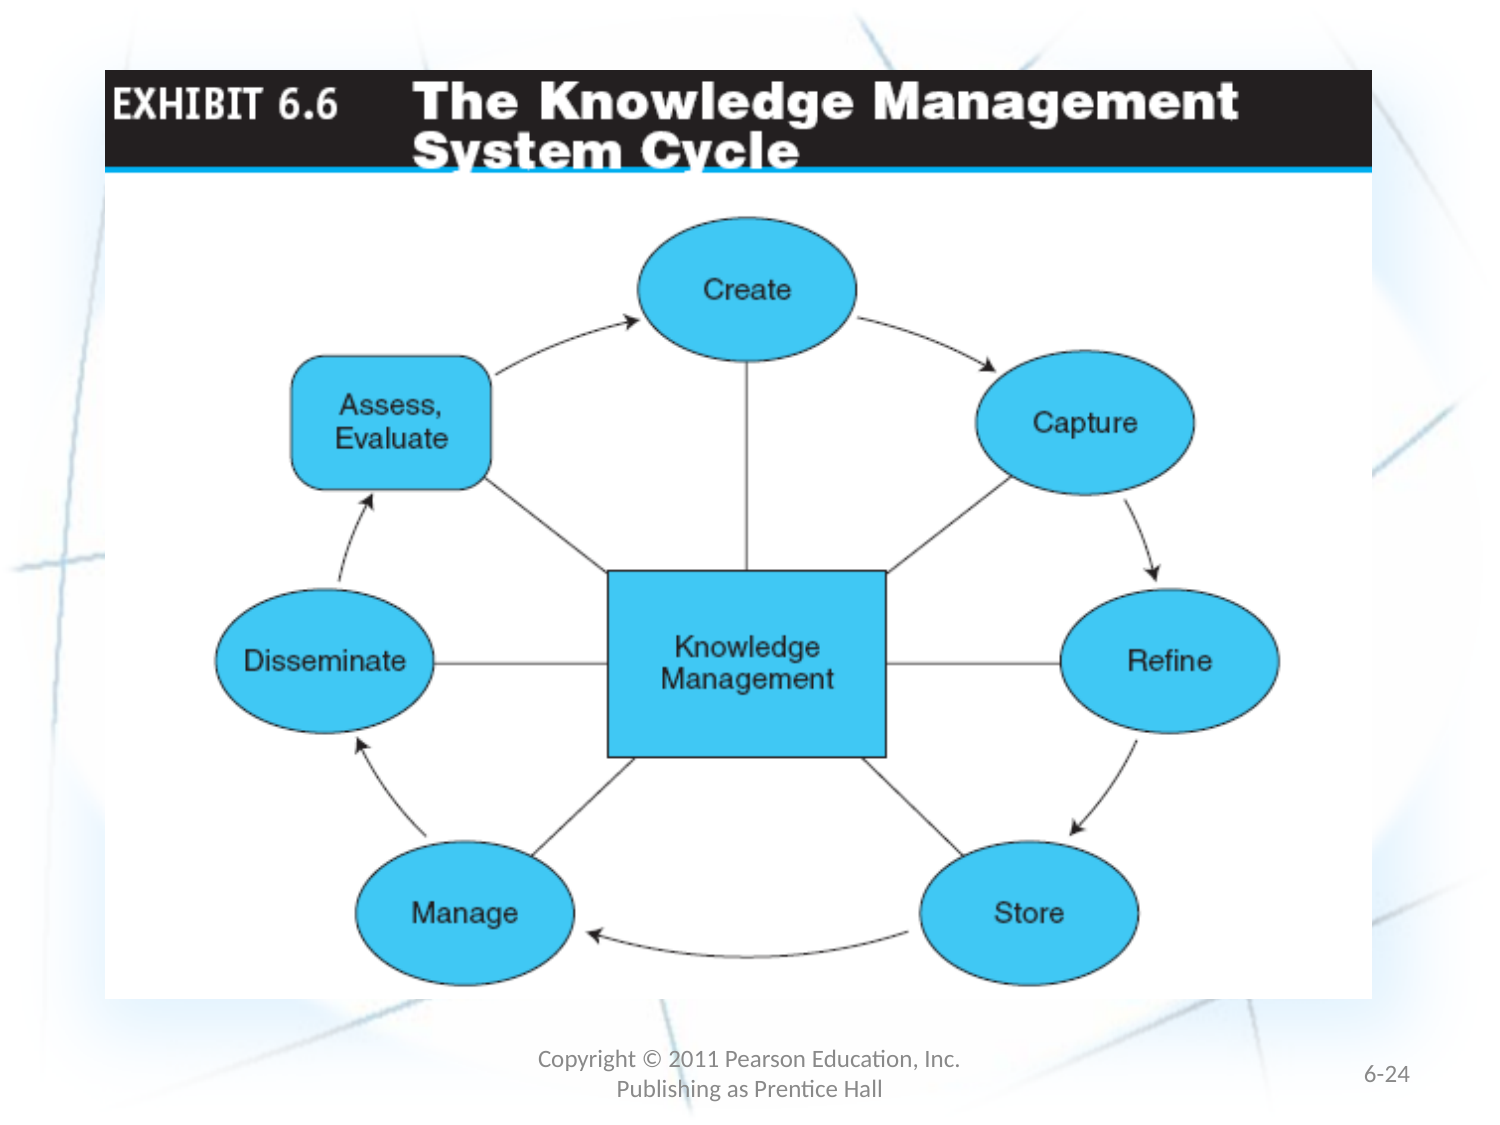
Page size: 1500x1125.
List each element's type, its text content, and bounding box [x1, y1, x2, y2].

slide_number 6-23 [1074, 1042, 1425, 1103]
footer Copyright © 2011 Pearson Education, Inc. Publishing as Prentice Hall [512, 1042, 988, 1103]
picture [0, 0, 1500, 1125]
